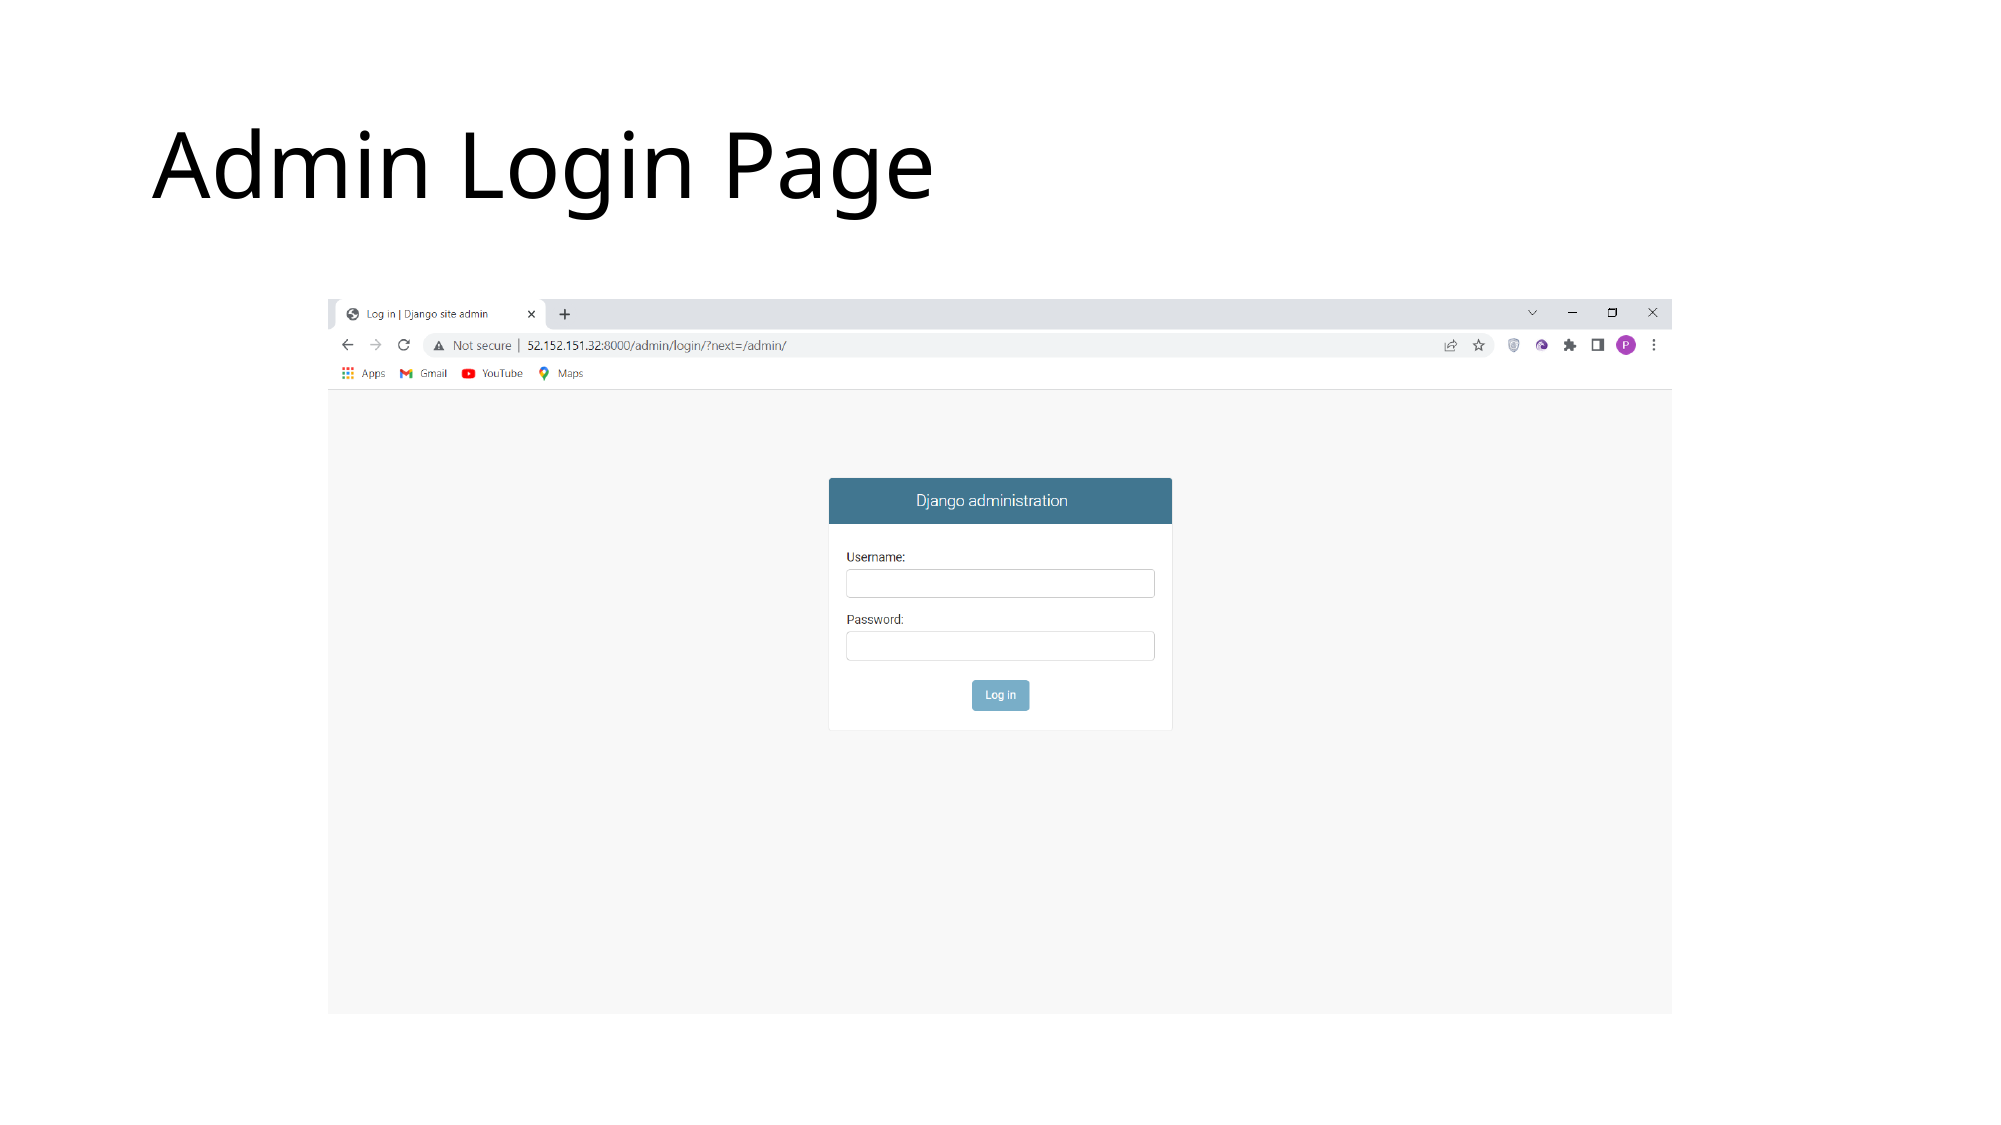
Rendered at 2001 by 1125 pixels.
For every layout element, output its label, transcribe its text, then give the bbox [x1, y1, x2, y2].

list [328, 299, 1672, 1014]
title Admin Login Page [137, 59, 1863, 278]
